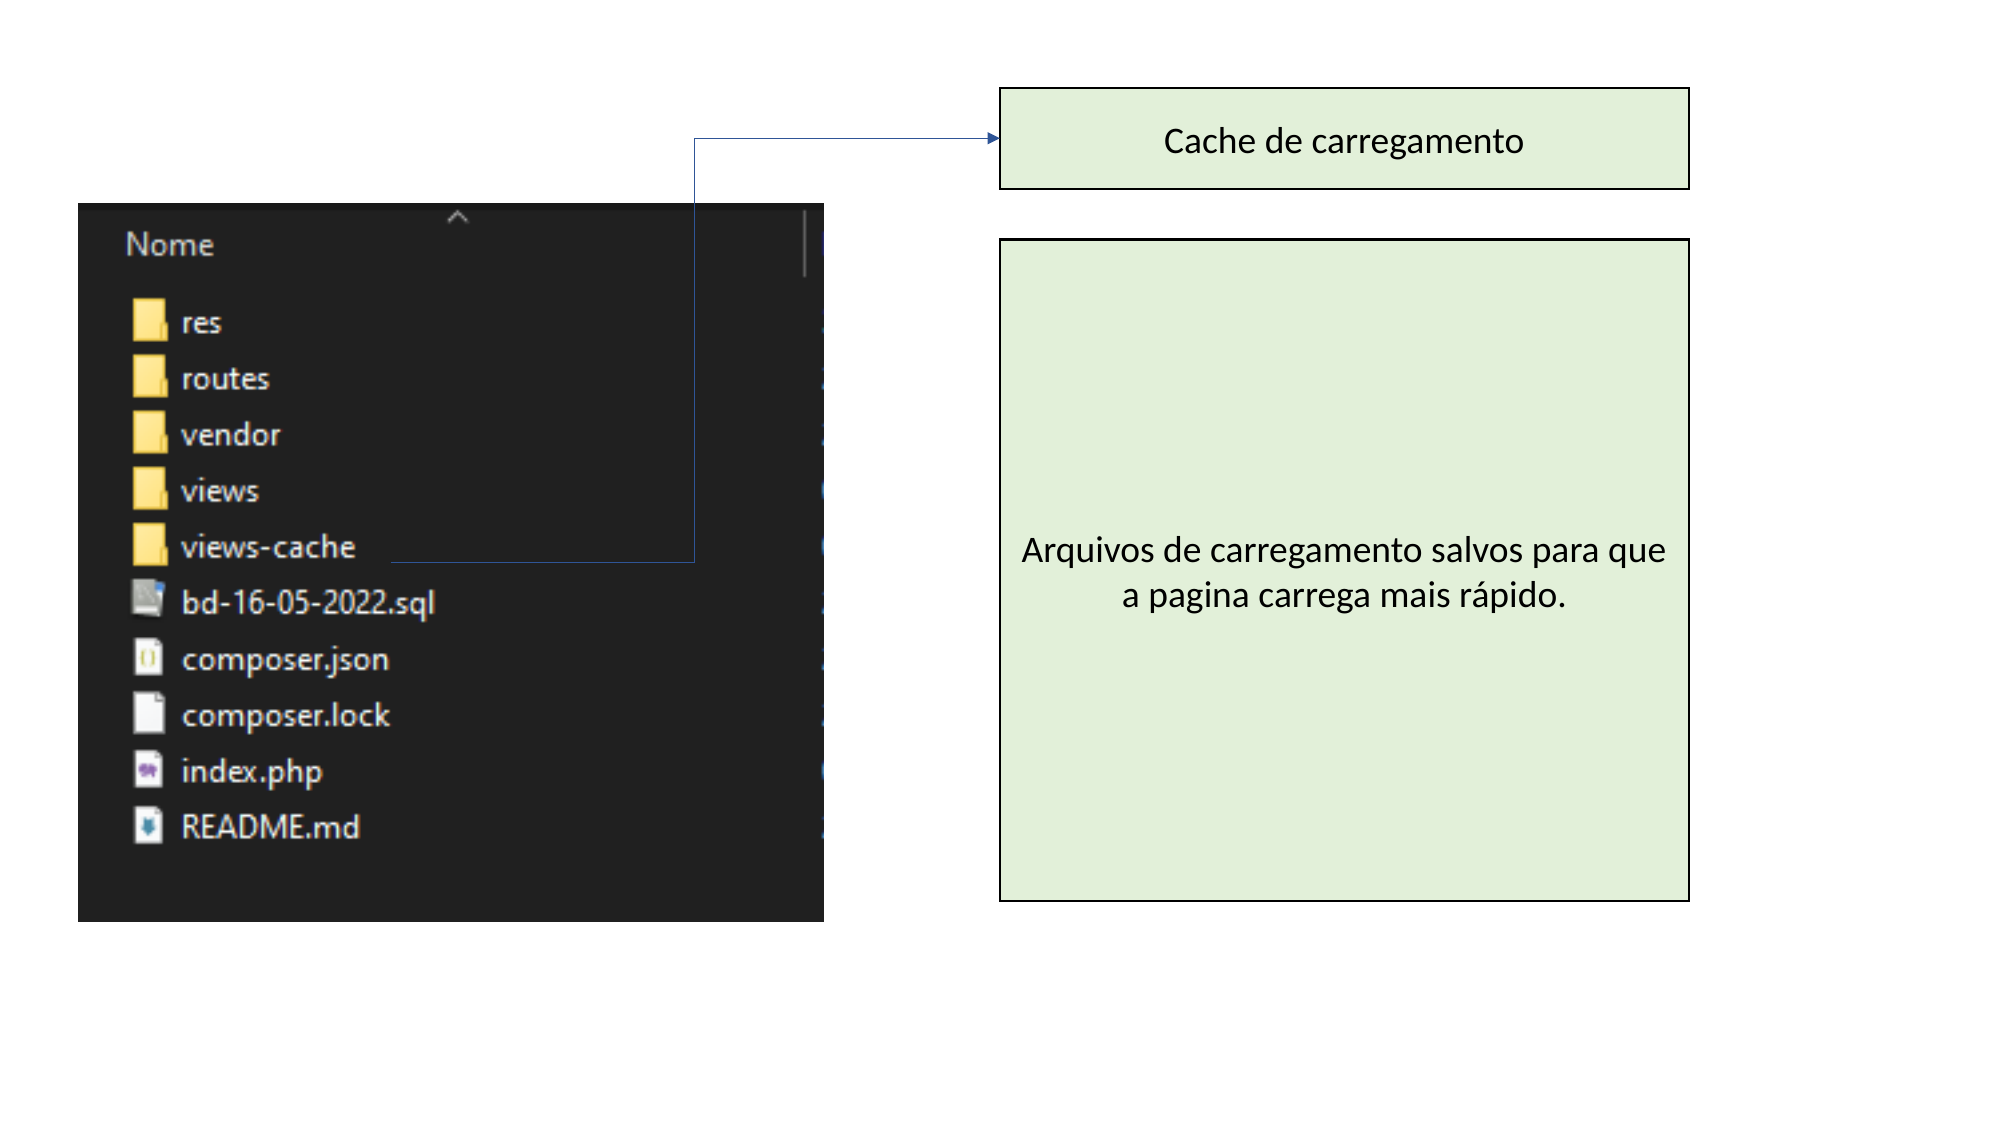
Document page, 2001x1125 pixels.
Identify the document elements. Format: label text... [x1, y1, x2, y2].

picture [78, 203, 825, 922]
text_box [390, 138, 1001, 563]
text_box Cache de carregamento [999, 87, 1690, 190]
text_box Arquivos de carregamento salvos para que a pagina carrega mais rápido. [999, 238, 1690, 902]
